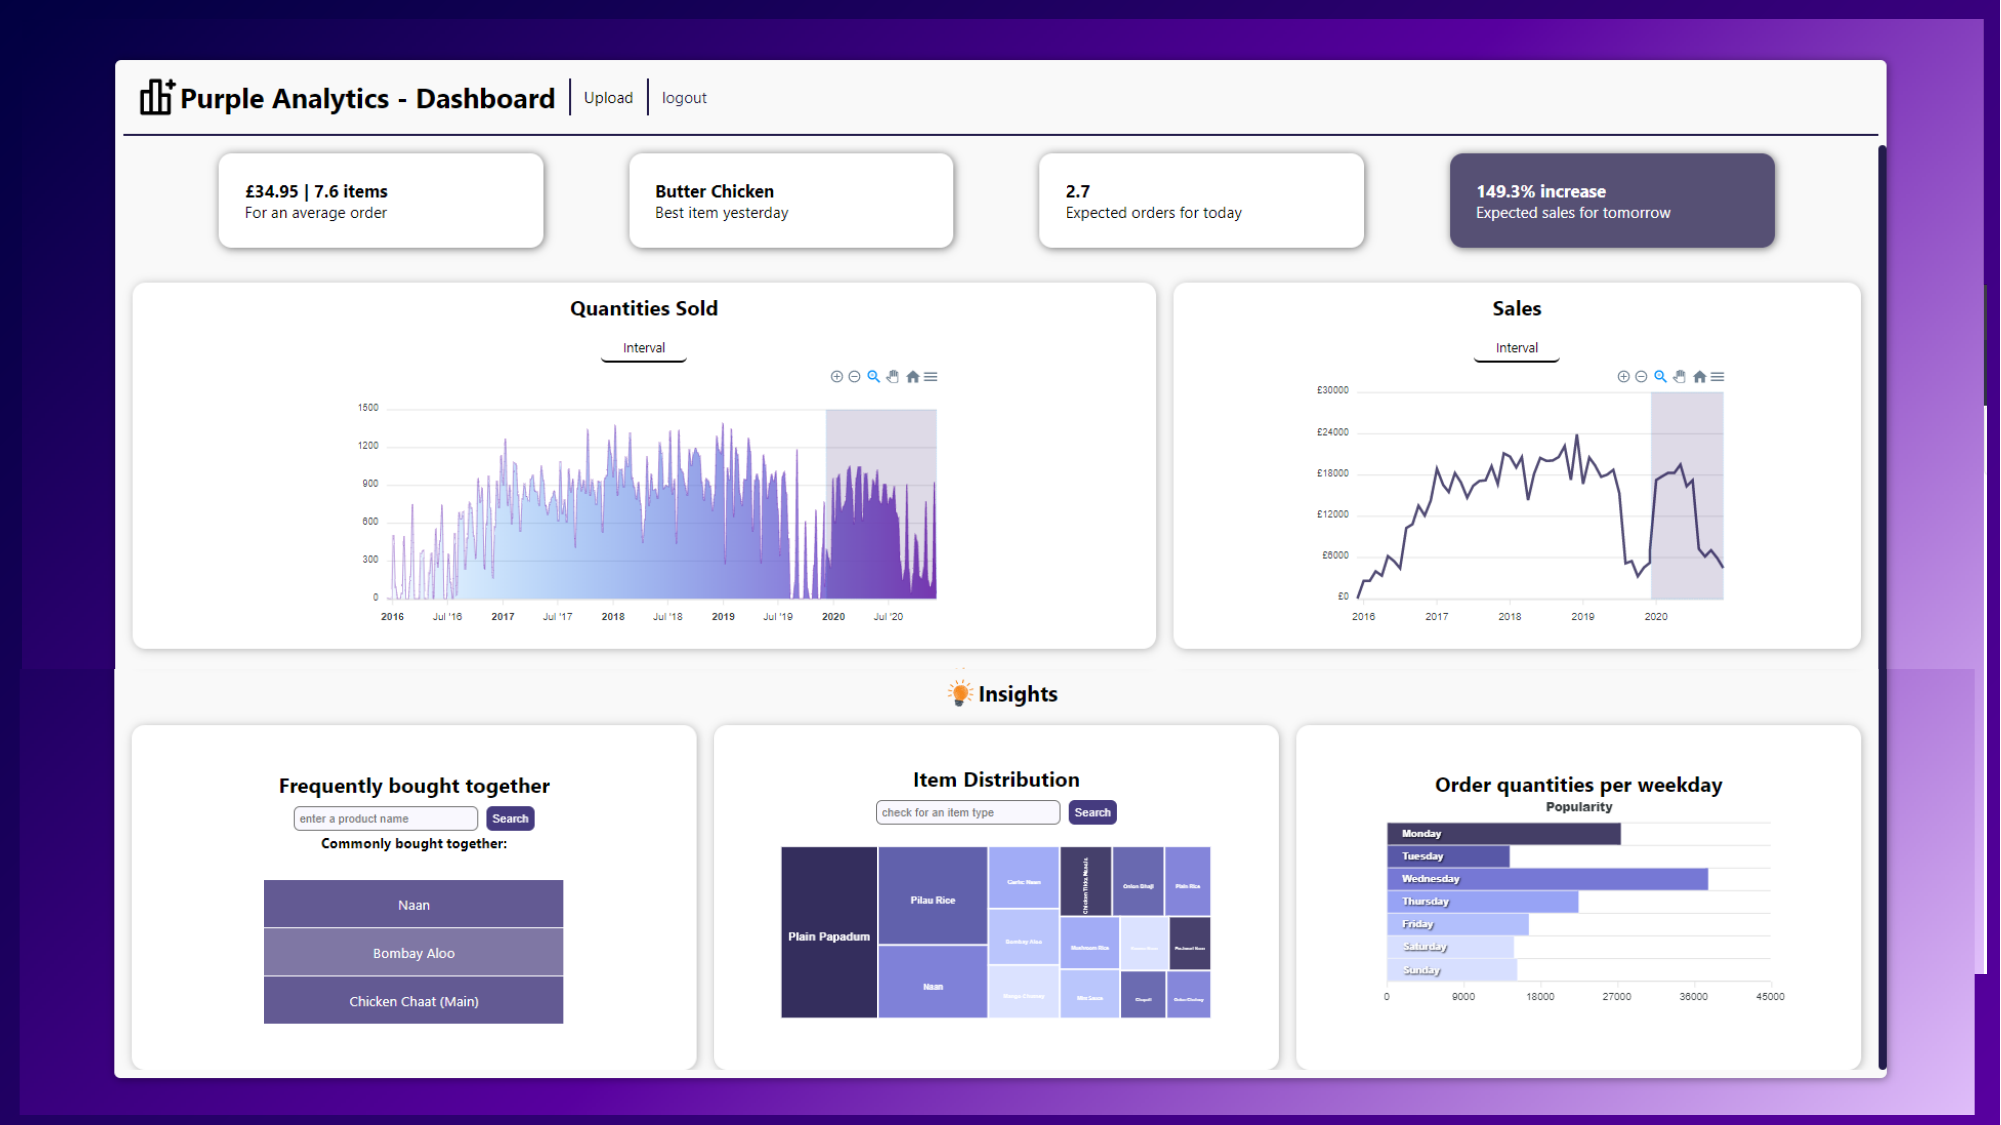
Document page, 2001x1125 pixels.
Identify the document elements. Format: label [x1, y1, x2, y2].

picture [22, 19, 1987, 974]
list [19, 669, 1975, 1115]
